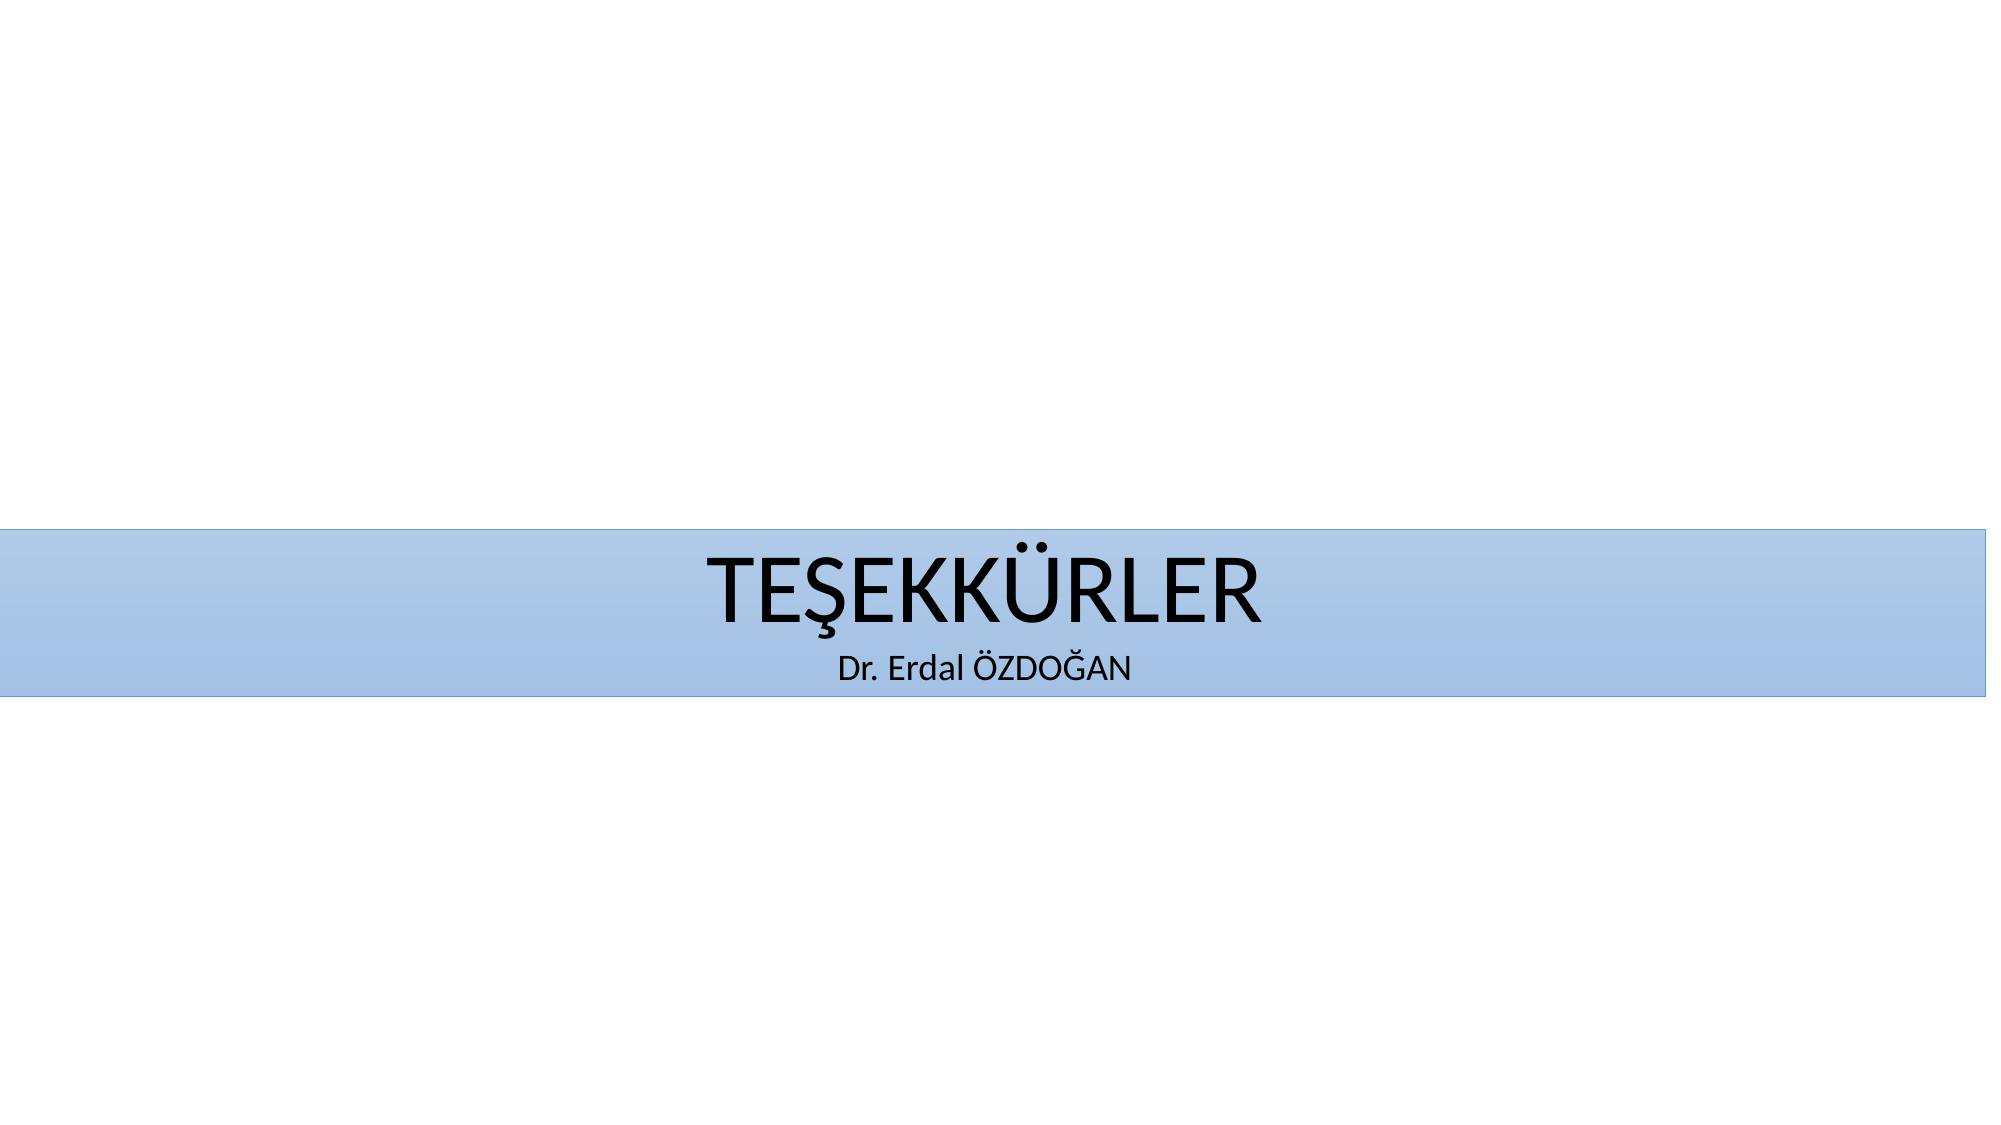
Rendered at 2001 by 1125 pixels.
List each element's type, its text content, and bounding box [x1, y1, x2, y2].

list TEŞEKKÜRLER [0, 529, 1986, 697]
text_box Dr. Erdal ÖZDOĞAN [822, 635, 1148, 696]
